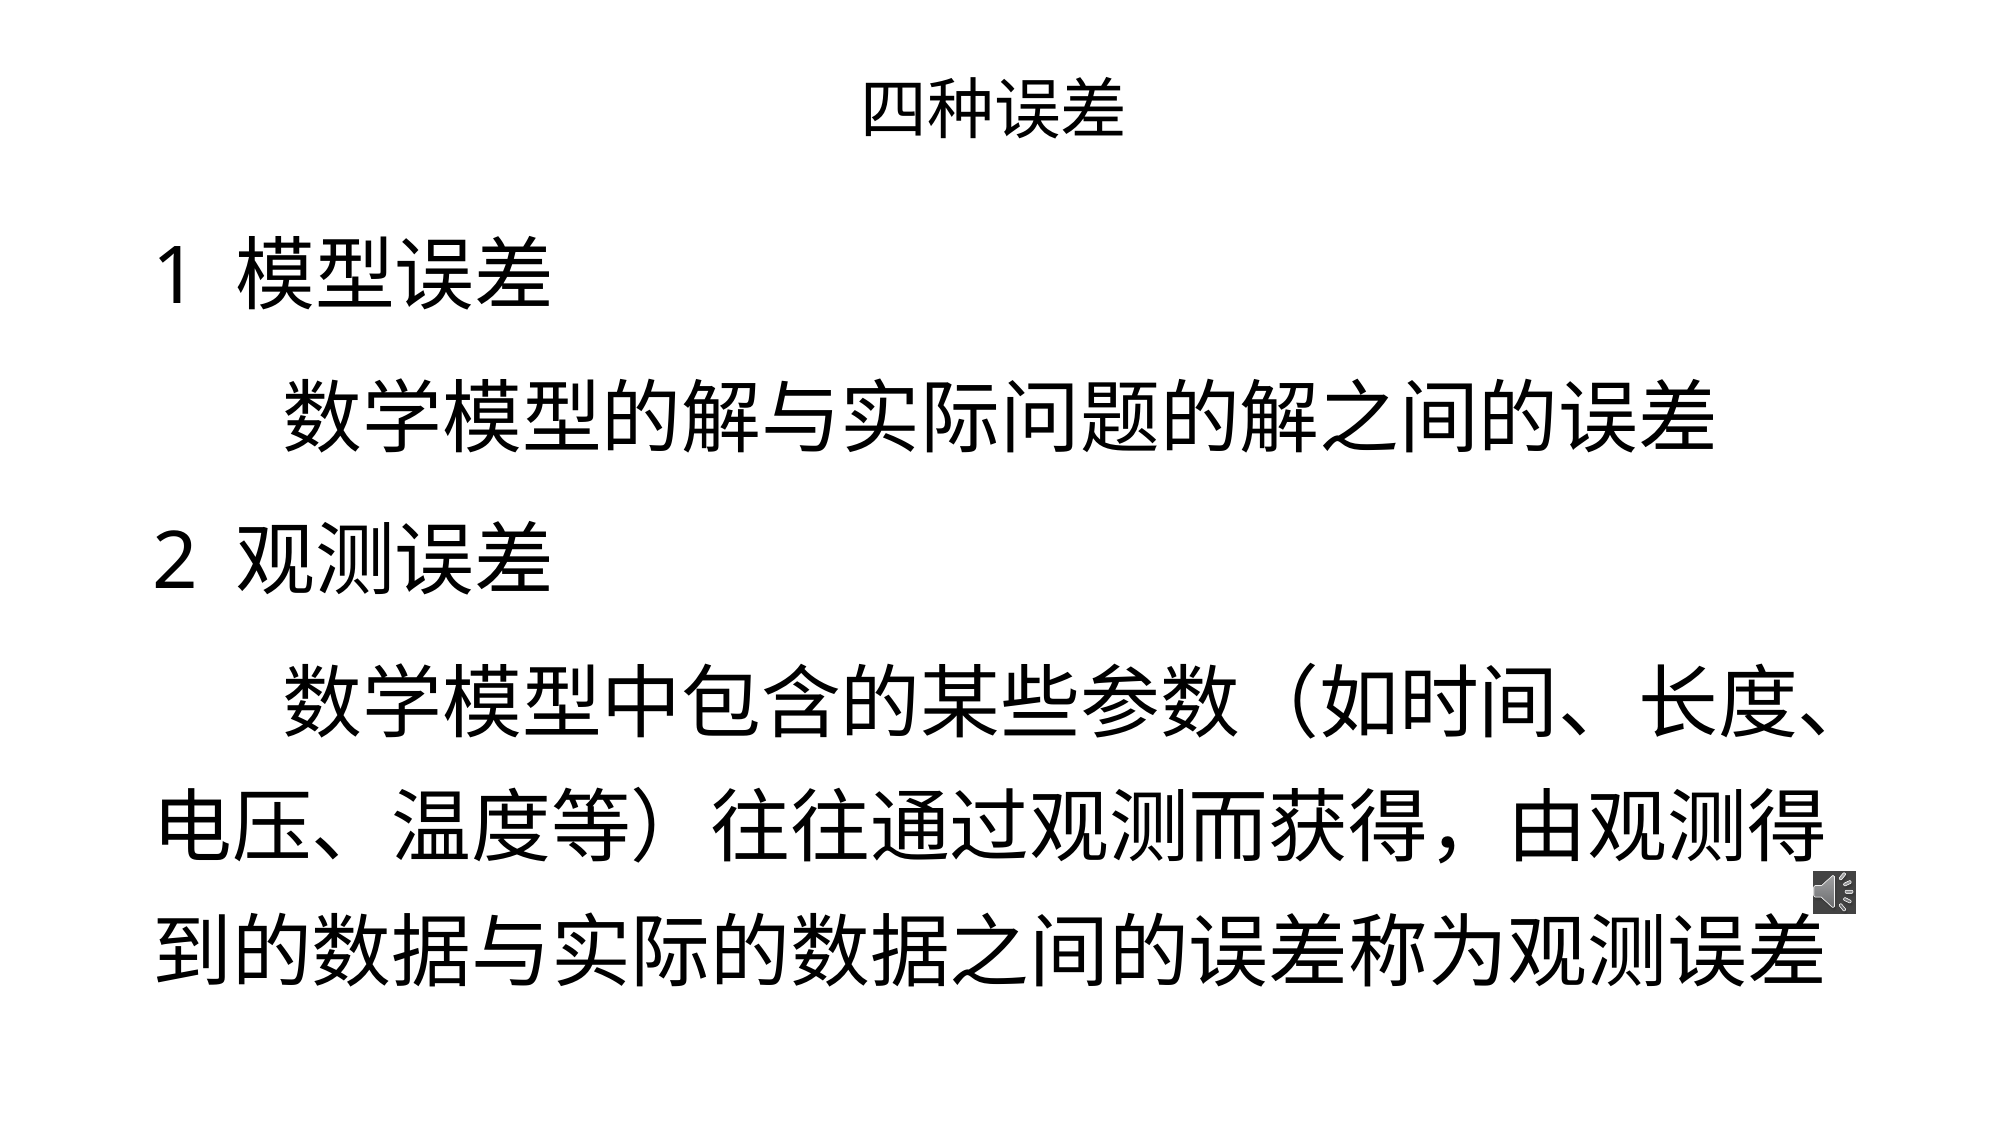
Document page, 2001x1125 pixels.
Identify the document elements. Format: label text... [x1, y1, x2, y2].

picture [1812, 870, 1857, 916]
title 四种误差 [131, 59, 1857, 165]
list 1 模型误差 数学模型的解与实际问题的解之间的误差 2 观测误差 数学模型中包含的某些参数（如时间、长度、电压、温度等）往往通过观测而获得，由观测得到的数据与实际的数据之间的误差称为观测误差 [137, 187, 1863, 1014]
